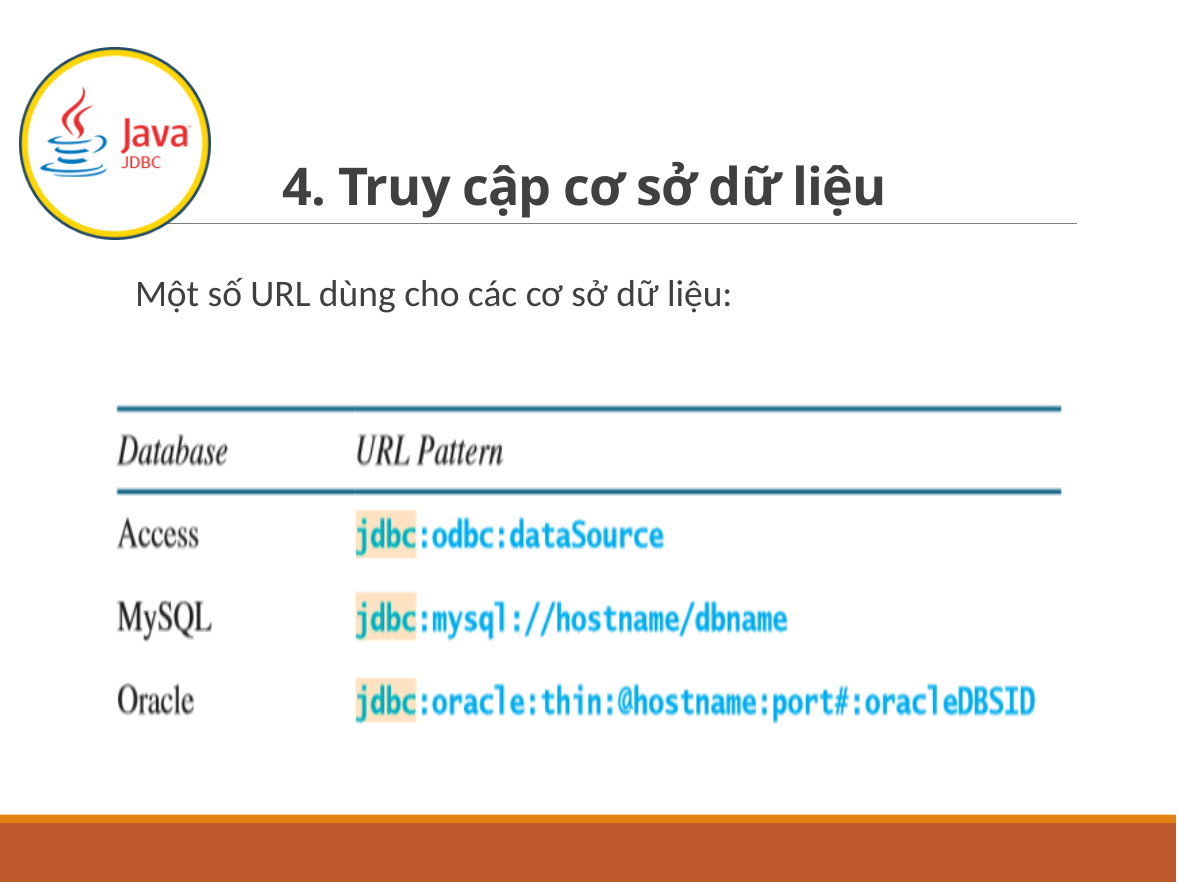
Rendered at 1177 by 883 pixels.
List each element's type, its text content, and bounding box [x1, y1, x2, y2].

picture [18, 46, 212, 240]
picture [98, 397, 1106, 730]
list Một số URL dùng cho các cơ sở dữ liệu: [85, 266, 1015, 376]
title 4. Truy cập cơ sở dữ liệu [105, 36, 1076, 224]
